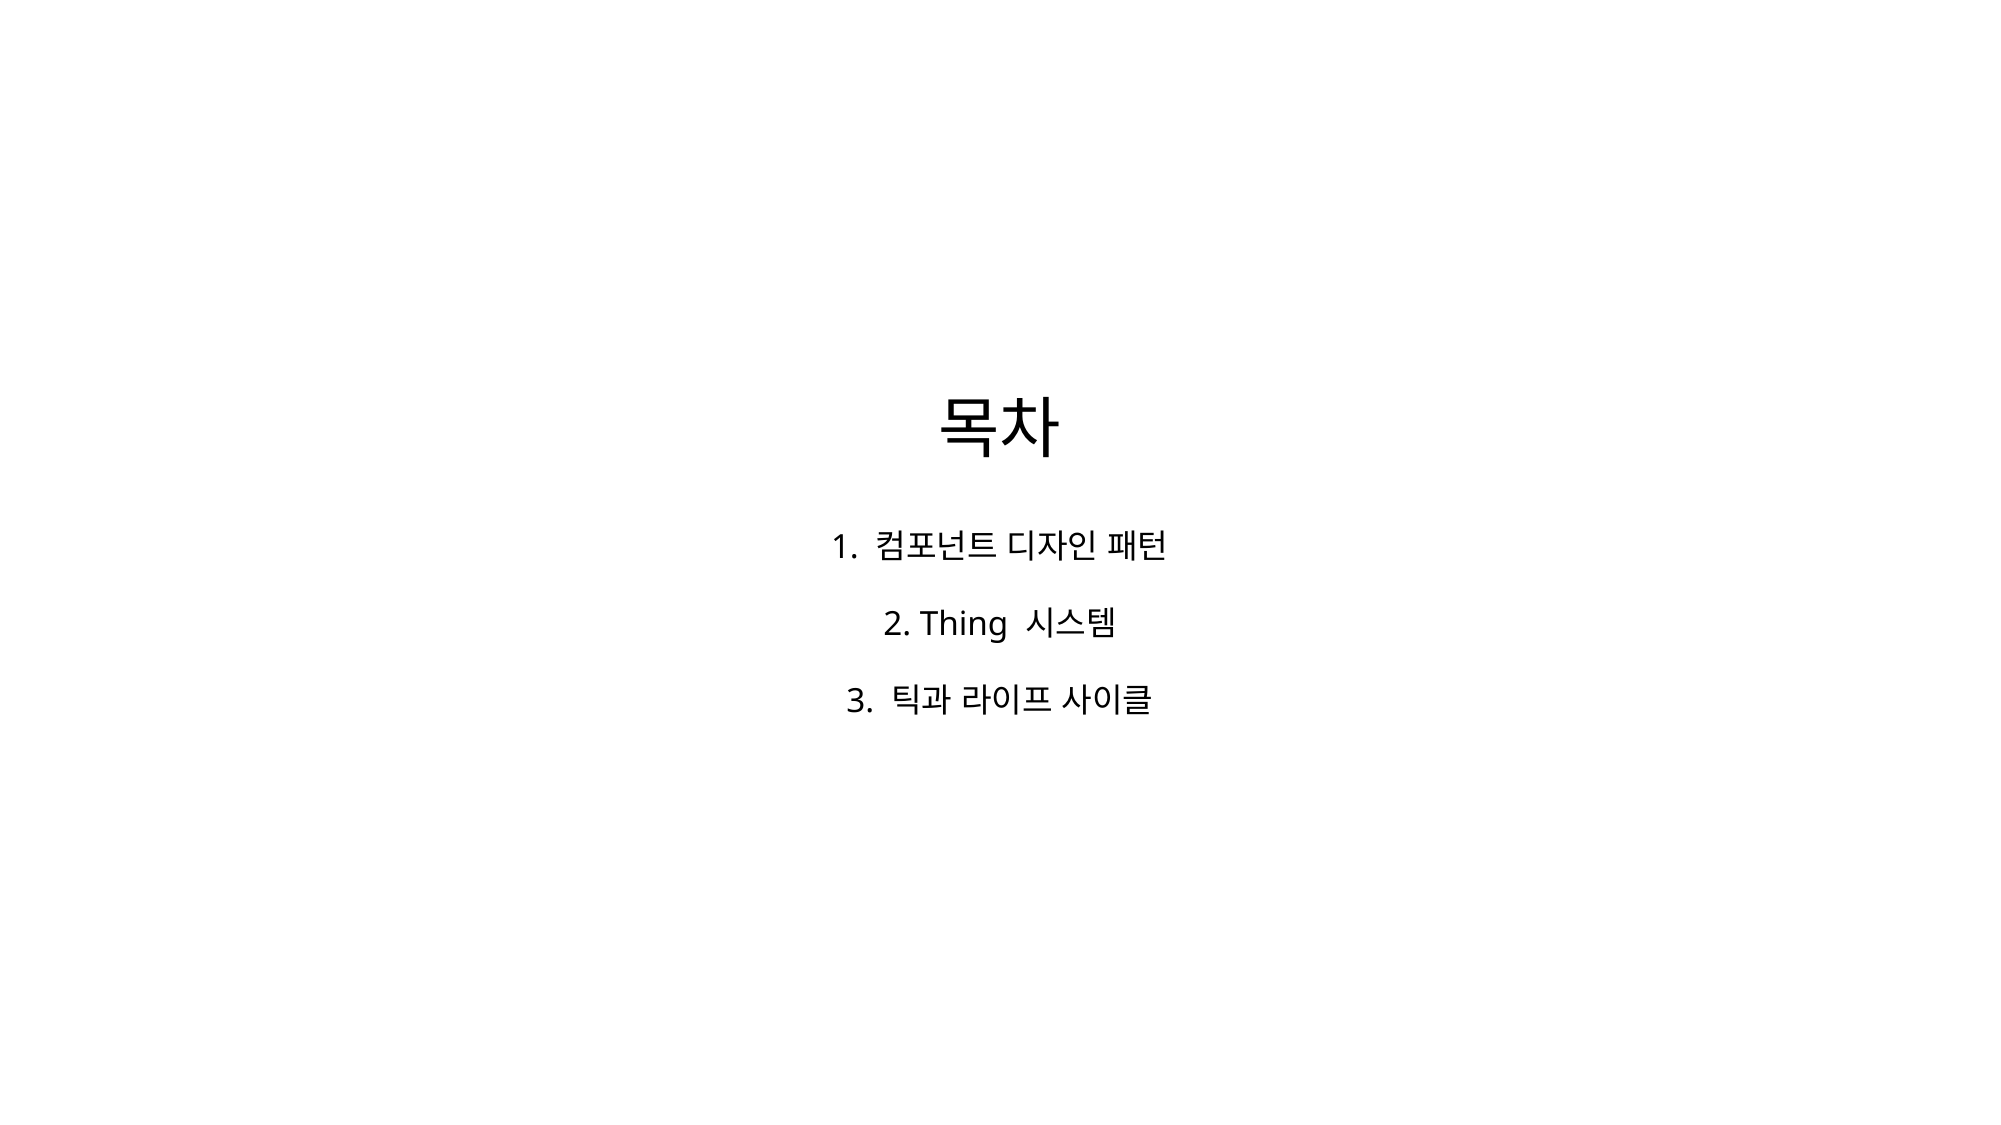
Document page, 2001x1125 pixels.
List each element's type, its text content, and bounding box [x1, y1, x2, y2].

text_box 3. 틱과 라이프 사이클 [831, 672, 1169, 727]
text_box 2. Thing 시스템 [868, 594, 1132, 650]
text_box 1. 컴포넌트 디자인 패턴 [816, 517, 1184, 573]
text_box 목차 [923, 378, 1077, 473]
